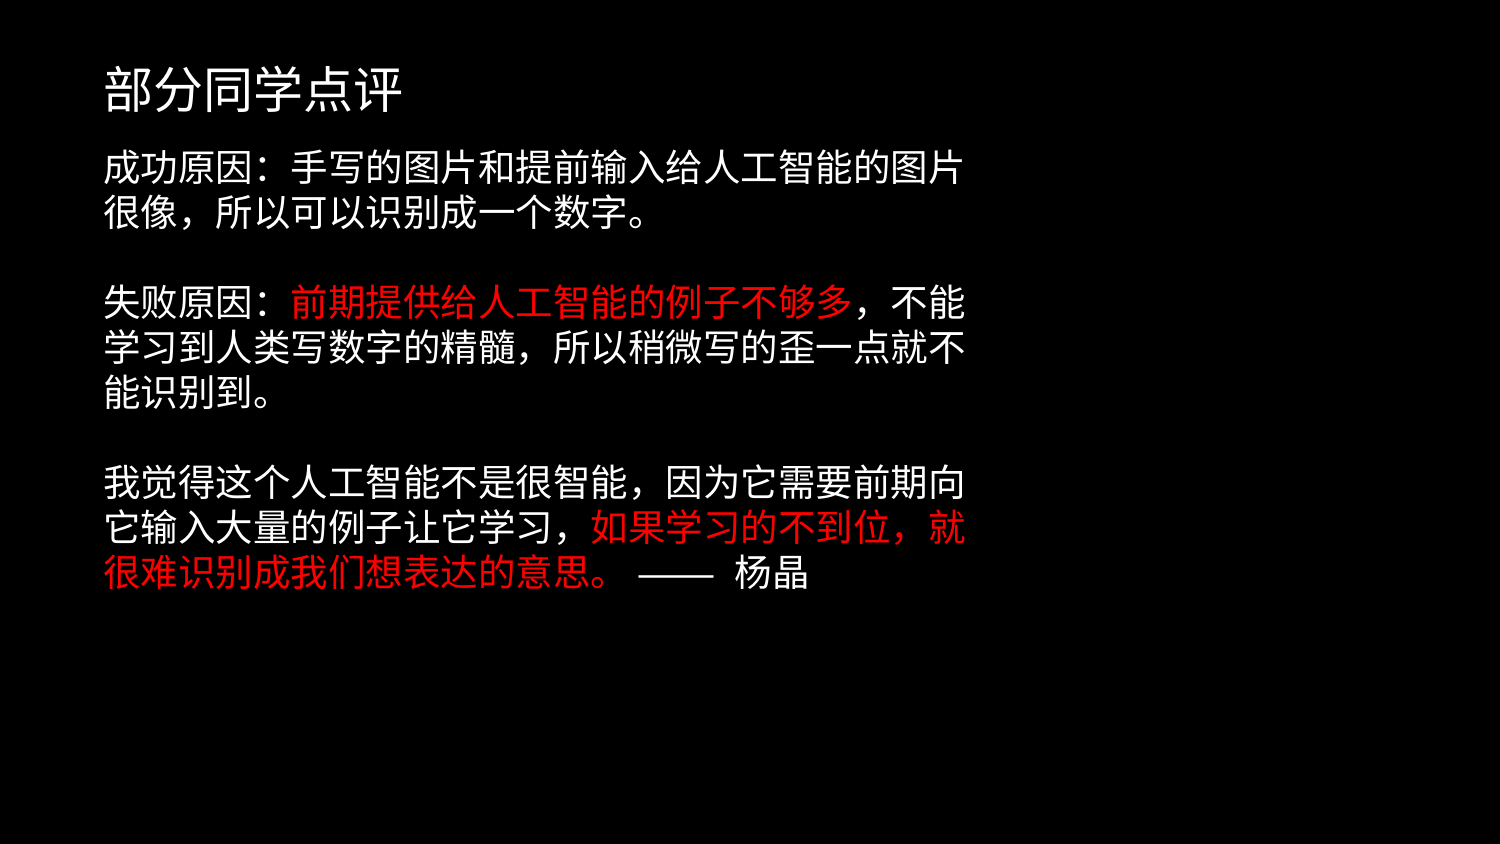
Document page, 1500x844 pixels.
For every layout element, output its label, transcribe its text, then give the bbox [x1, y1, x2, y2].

text_box 部分同学点评 [88, 51, 975, 126]
text_box 成功原因：手写的图片和提前输入给人工智能的图片很像，所以可以识别成一个数字。 失败原因：前期提供给人工智能的例子不够多，不能学习到人类写数字的精髓，所以稍微写的歪一点就不能识别到。 我觉得这个人工智能不是很智能，因为它需要前期向它输入大量的例子让它学习，如果学习的不到位，就很难识别成我们想表达的意思。 —— 杨晶 [88, 136, 998, 702]
